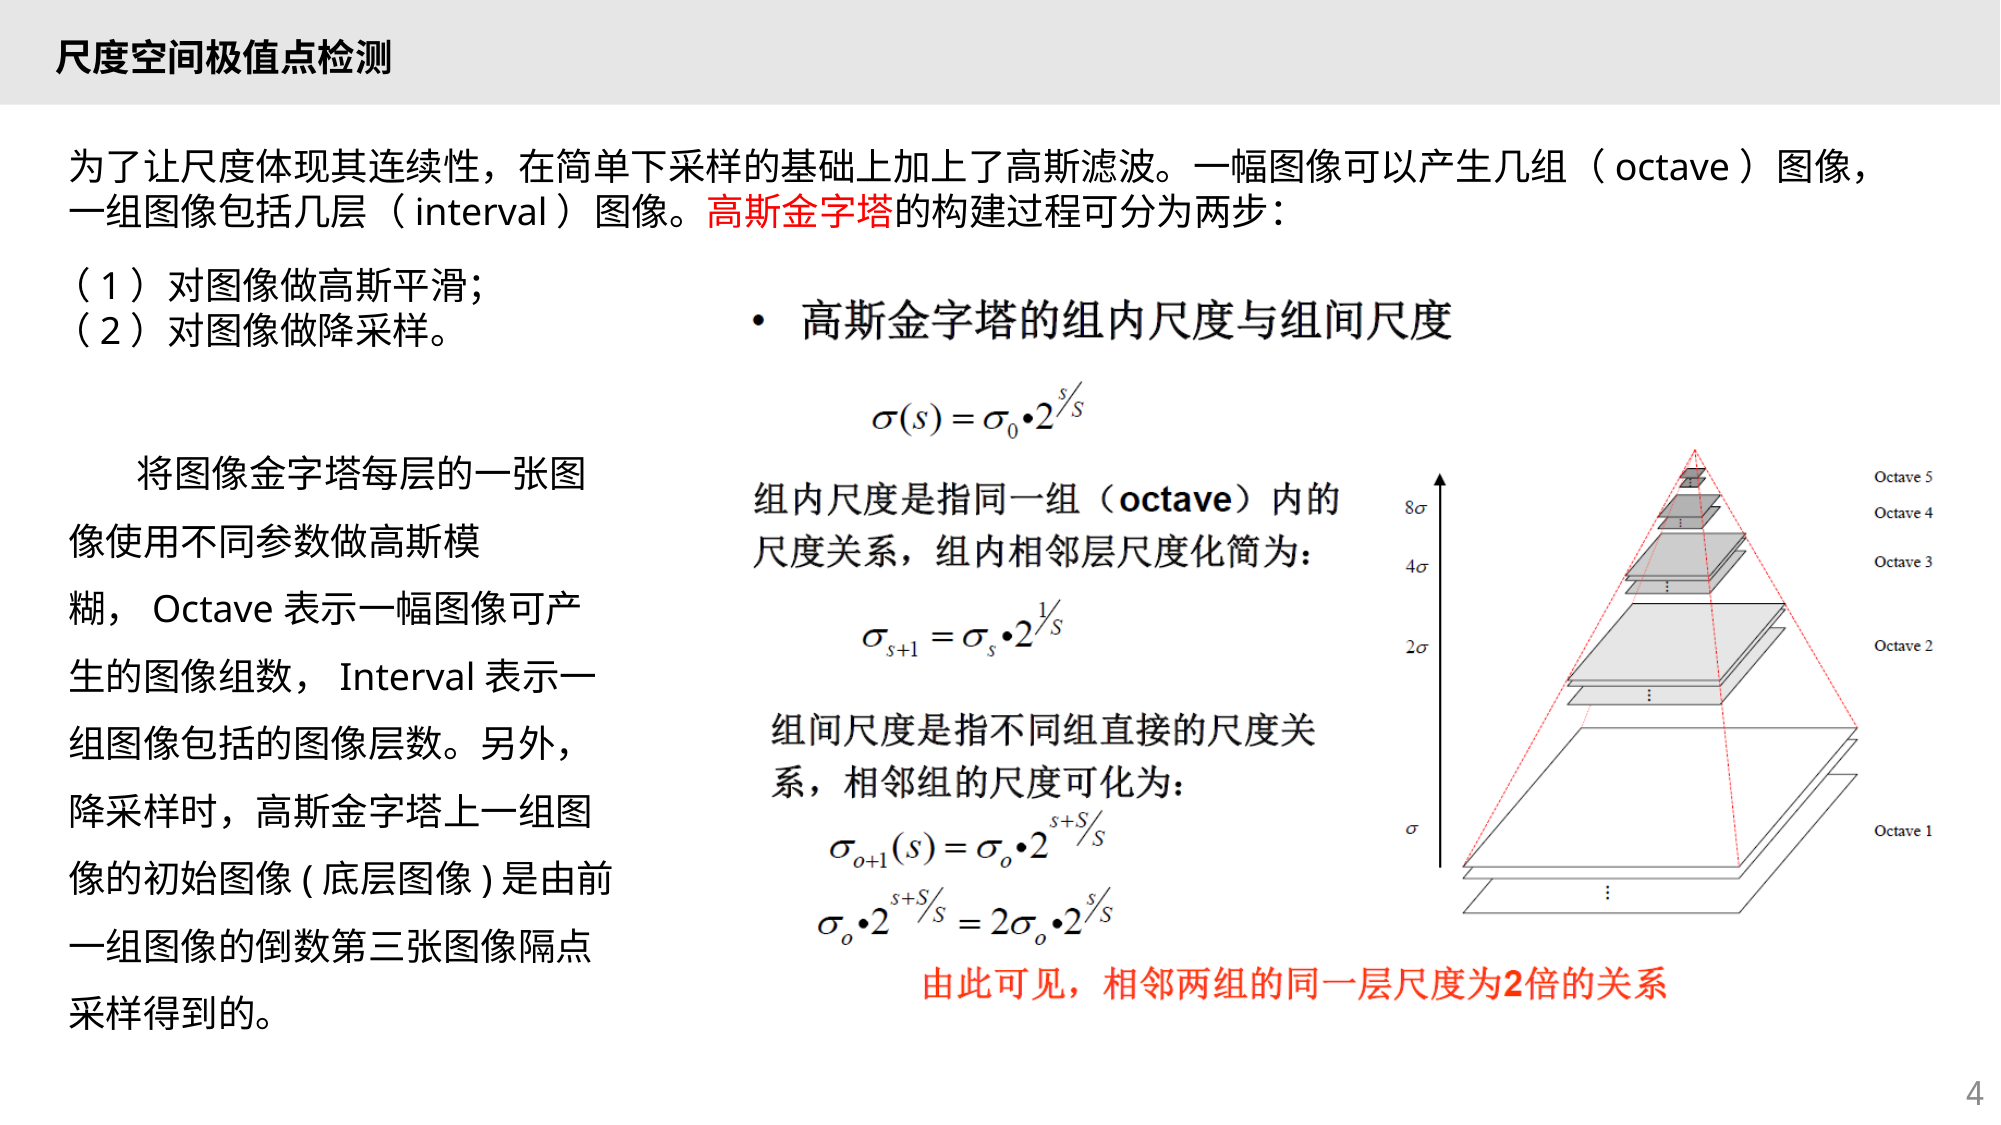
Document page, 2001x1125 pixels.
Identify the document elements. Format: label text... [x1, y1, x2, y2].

text_box 将图像金字塔每层的一张图像使用不同参数做高斯模糊，Octave表示一幅图像可产生的图像组数，Interval表示一组图像包括的图像层数。另外，降采样时，高斯金字塔上一组图像的初始图像(底层图像)是由前一组图像的倒数第三张图像隔点采样得到的。 [53, 420, 634, 1043]
text_box 尺度空间极值点检测 [40, 26, 408, 87]
text_box （1）对图像做高斯平滑； （2）对图像做降采样。 [38, 209, 1039, 360]
slide_number 4 [1550, 1065, 2000, 1125]
picture [730, 259, 1950, 1006]
text_box 为了让尺度体现其连续性，在简单下采样的基础上加上了高斯滤波。一幅图像可以产生几组（octave）图像，一组图像包括几层（interval）图像。高斯金字塔的构建过程可分为两步： [53, 135, 1878, 240]
